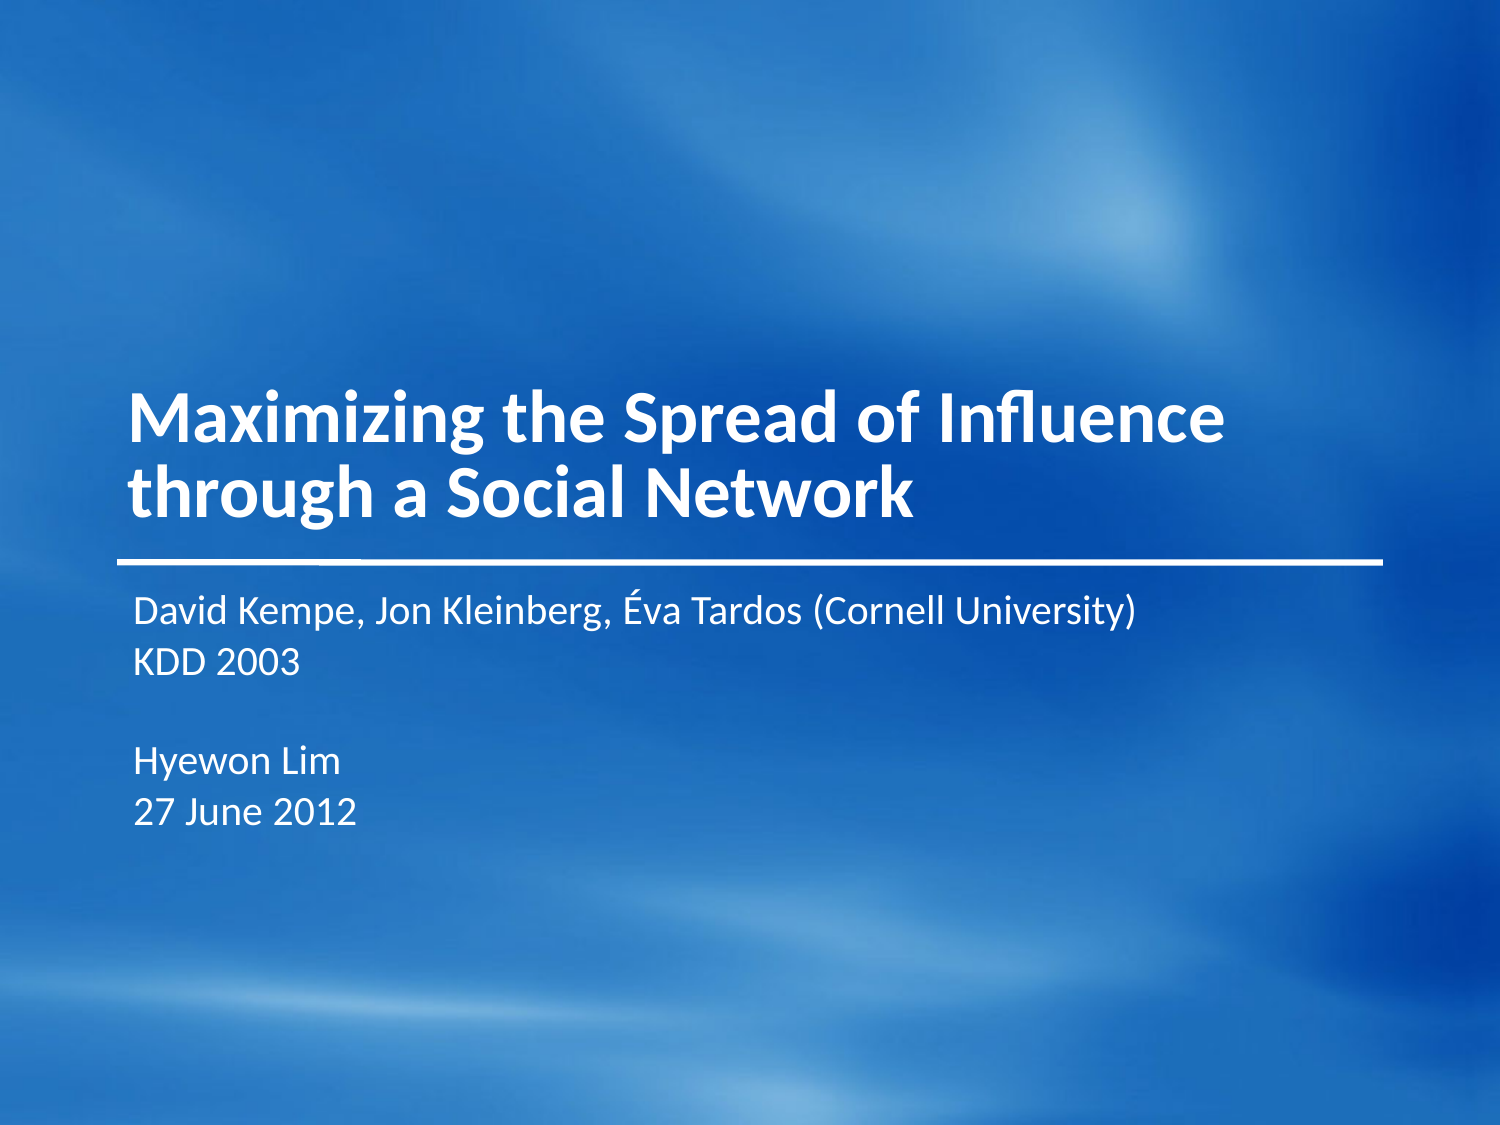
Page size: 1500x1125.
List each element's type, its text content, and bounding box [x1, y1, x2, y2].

picture [0, 0, 1500, 1125]
title Maximizing the Spread of Influence through a Social Network [112, 302, 1388, 544]
subtitle David Kempe, Jon Kleinberg, Éva Tardos (Cornell University) KDD 2003 Hyewon Lim 27 June 2012 [118, 586, 1384, 874]
